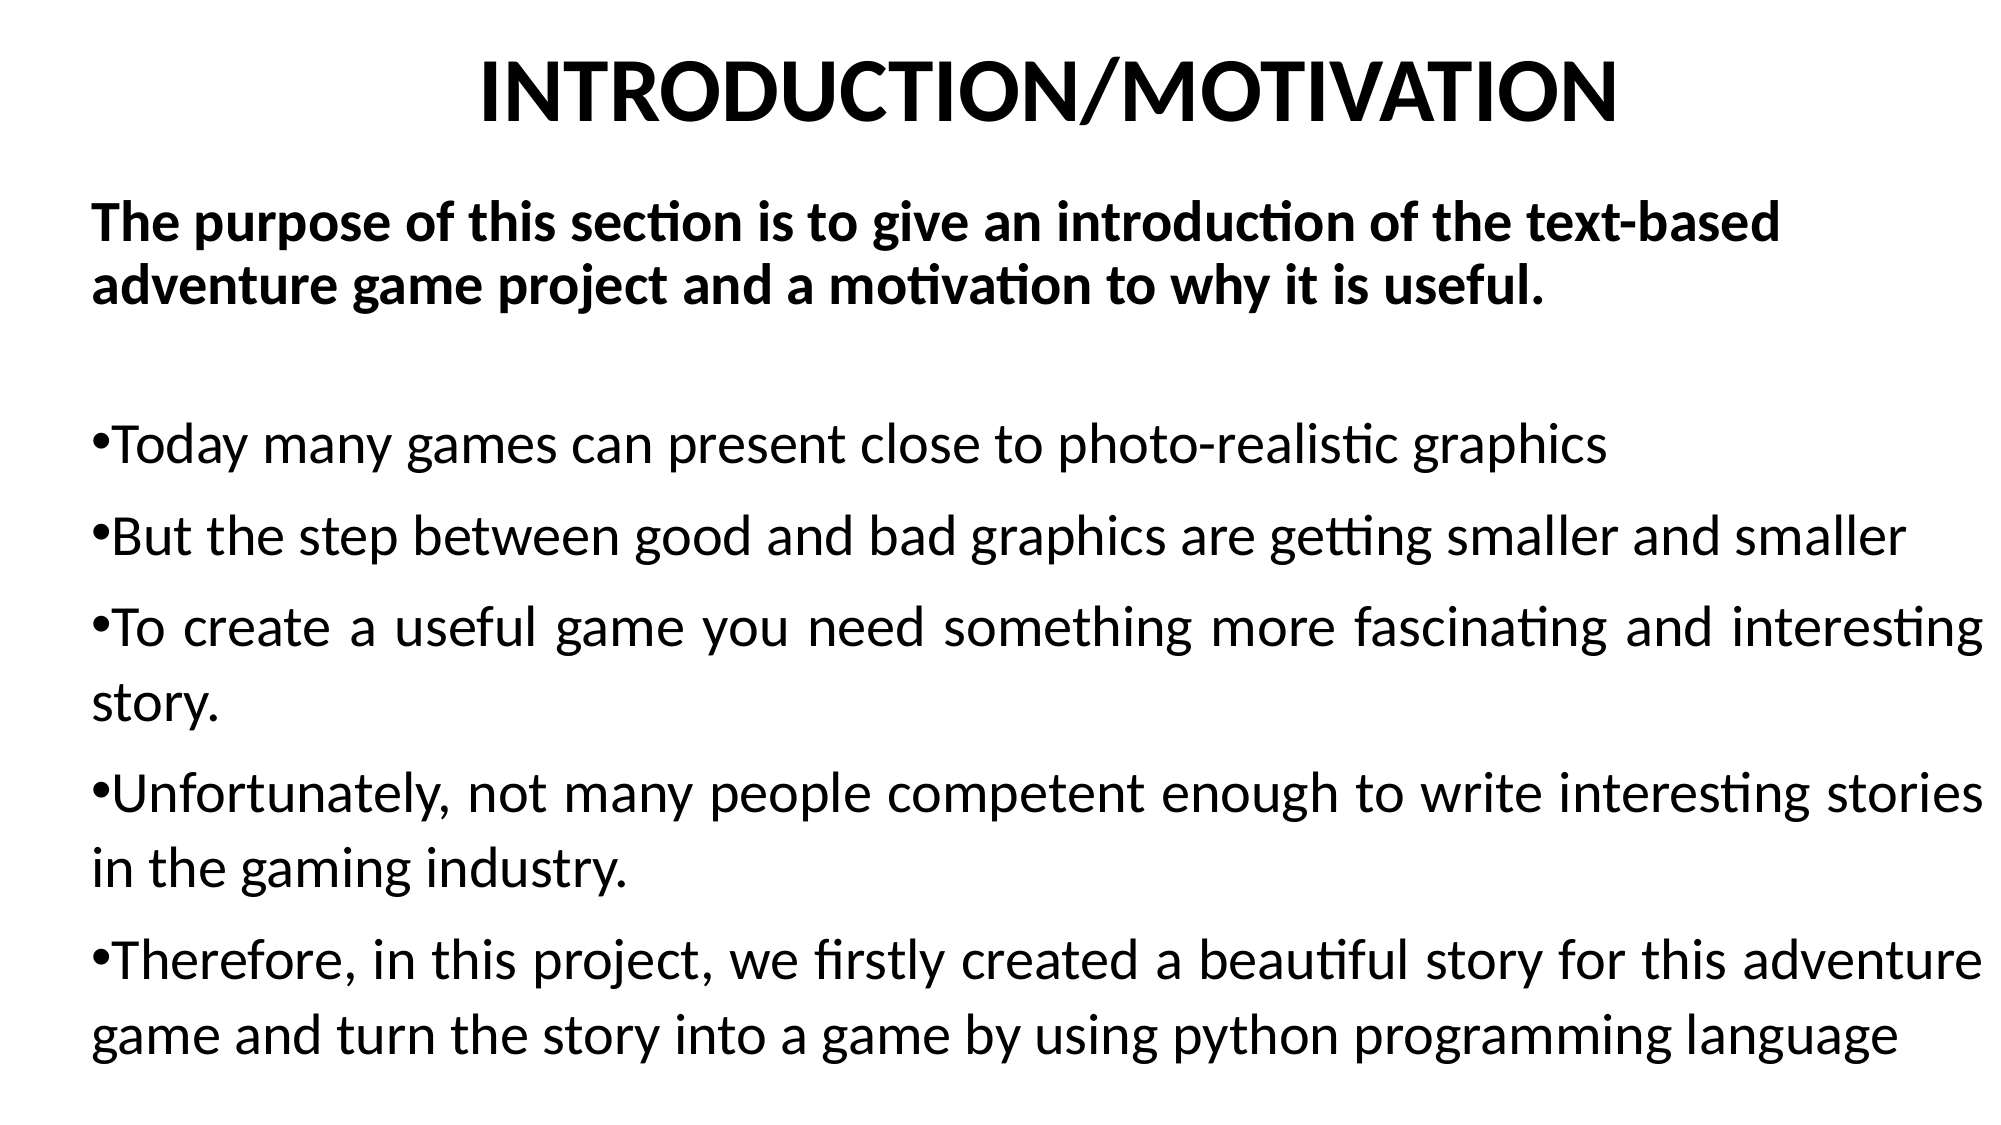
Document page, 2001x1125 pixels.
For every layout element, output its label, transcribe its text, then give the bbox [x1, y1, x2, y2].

list The purpose of this section is to give an introduction of the text-based adventure game project and a motivation to why it is useful. Today many games can present close to photo-realistic graphics But the step between good and bad graphics are getting smaller and smaller To create a useful game you need something more fascinating and interesting story. Unfortunately, not many people competent enough to write interesting stories in the gaming industry. Therefore, in this project, we firstly created a beautiful story for this adventure game and turn the story into a game by using python programming language [76, 183, 2000, 1055]
title INTRODUCTION/MOTIVATION [187, 30, 1913, 153]
